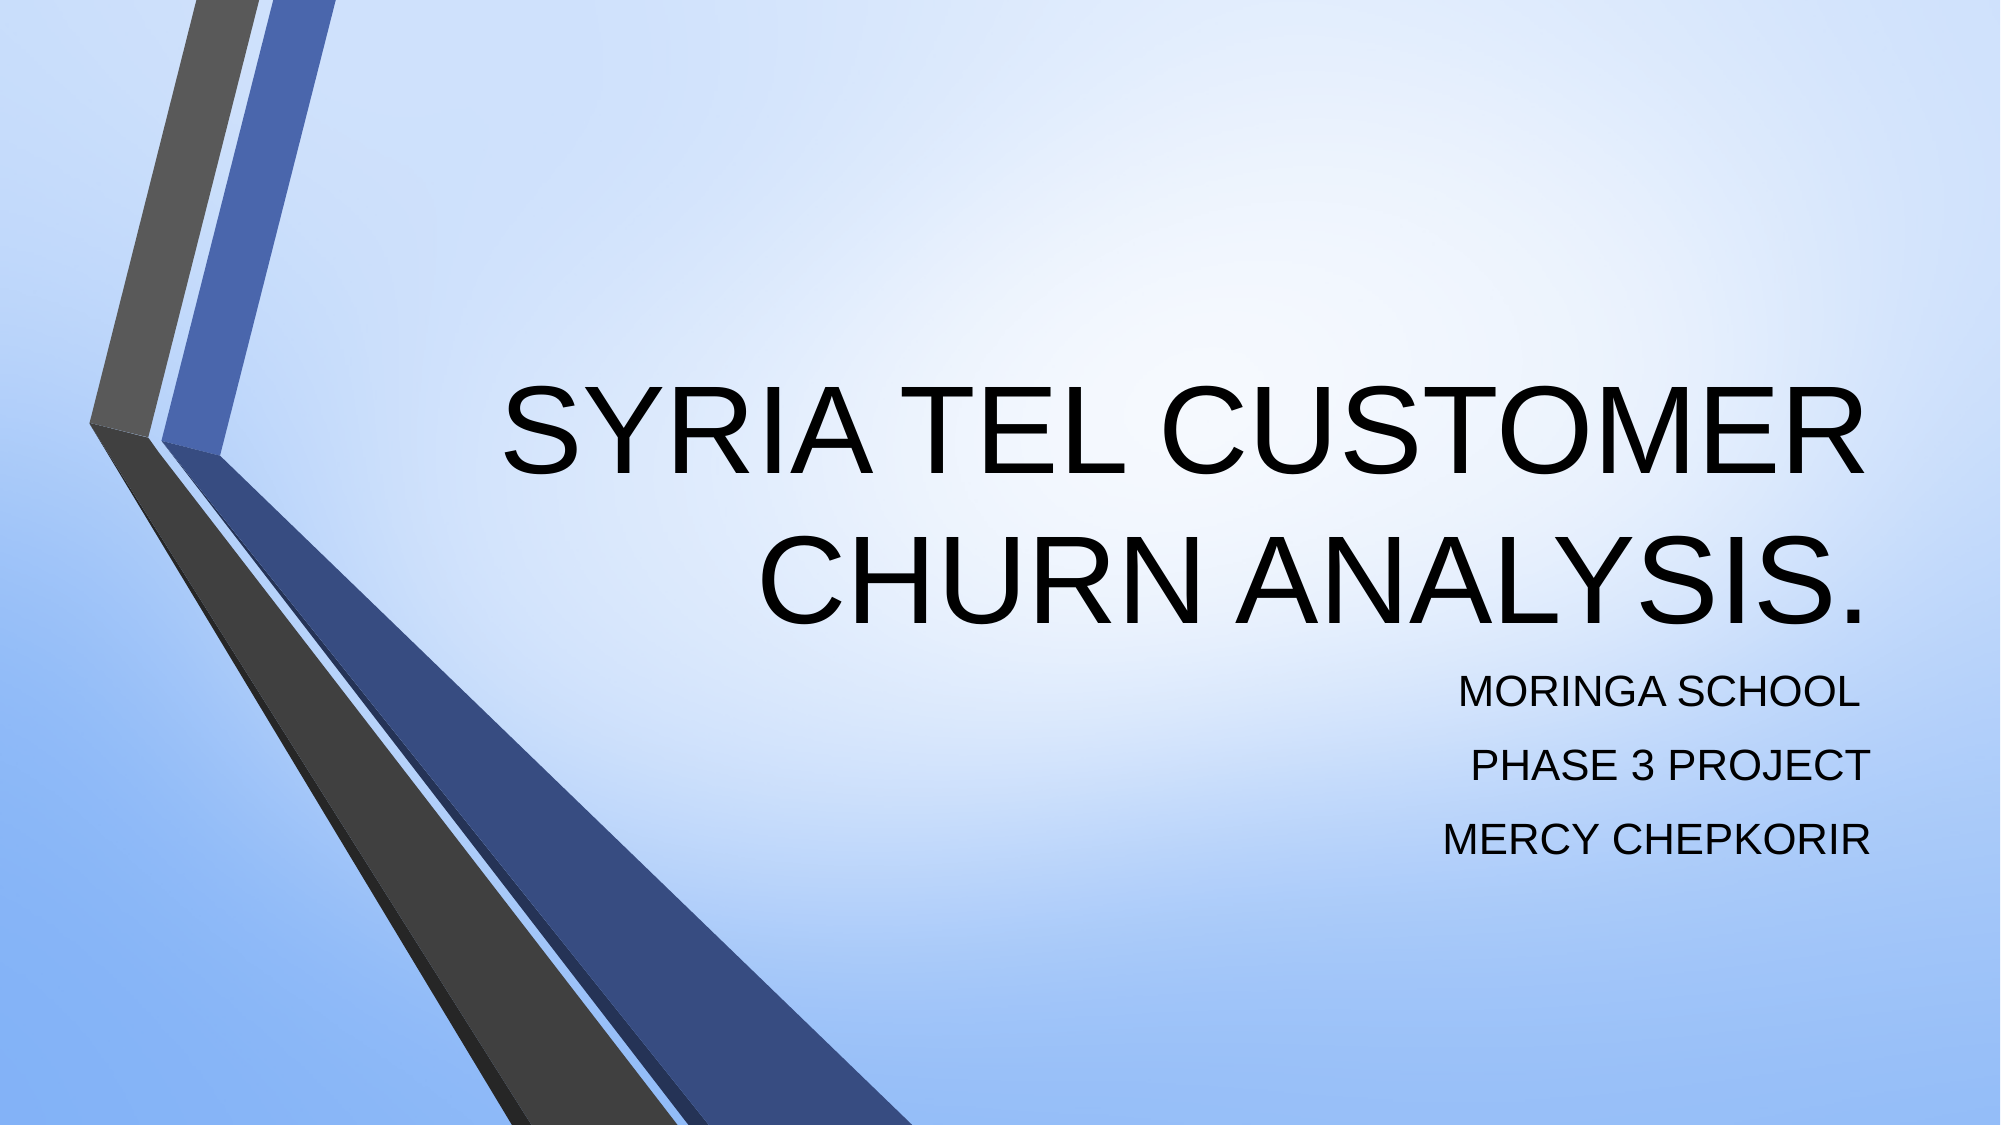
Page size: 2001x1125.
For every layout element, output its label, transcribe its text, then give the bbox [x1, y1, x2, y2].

title SYRIA TEL CUSTOMER CHURN ANALYSIS. [480, 226, 1887, 656]
subtitle MORINGA SCHOOL PHASE 3 PROJECT MERCY CHEPKORIR [740, 655, 1887, 884]
